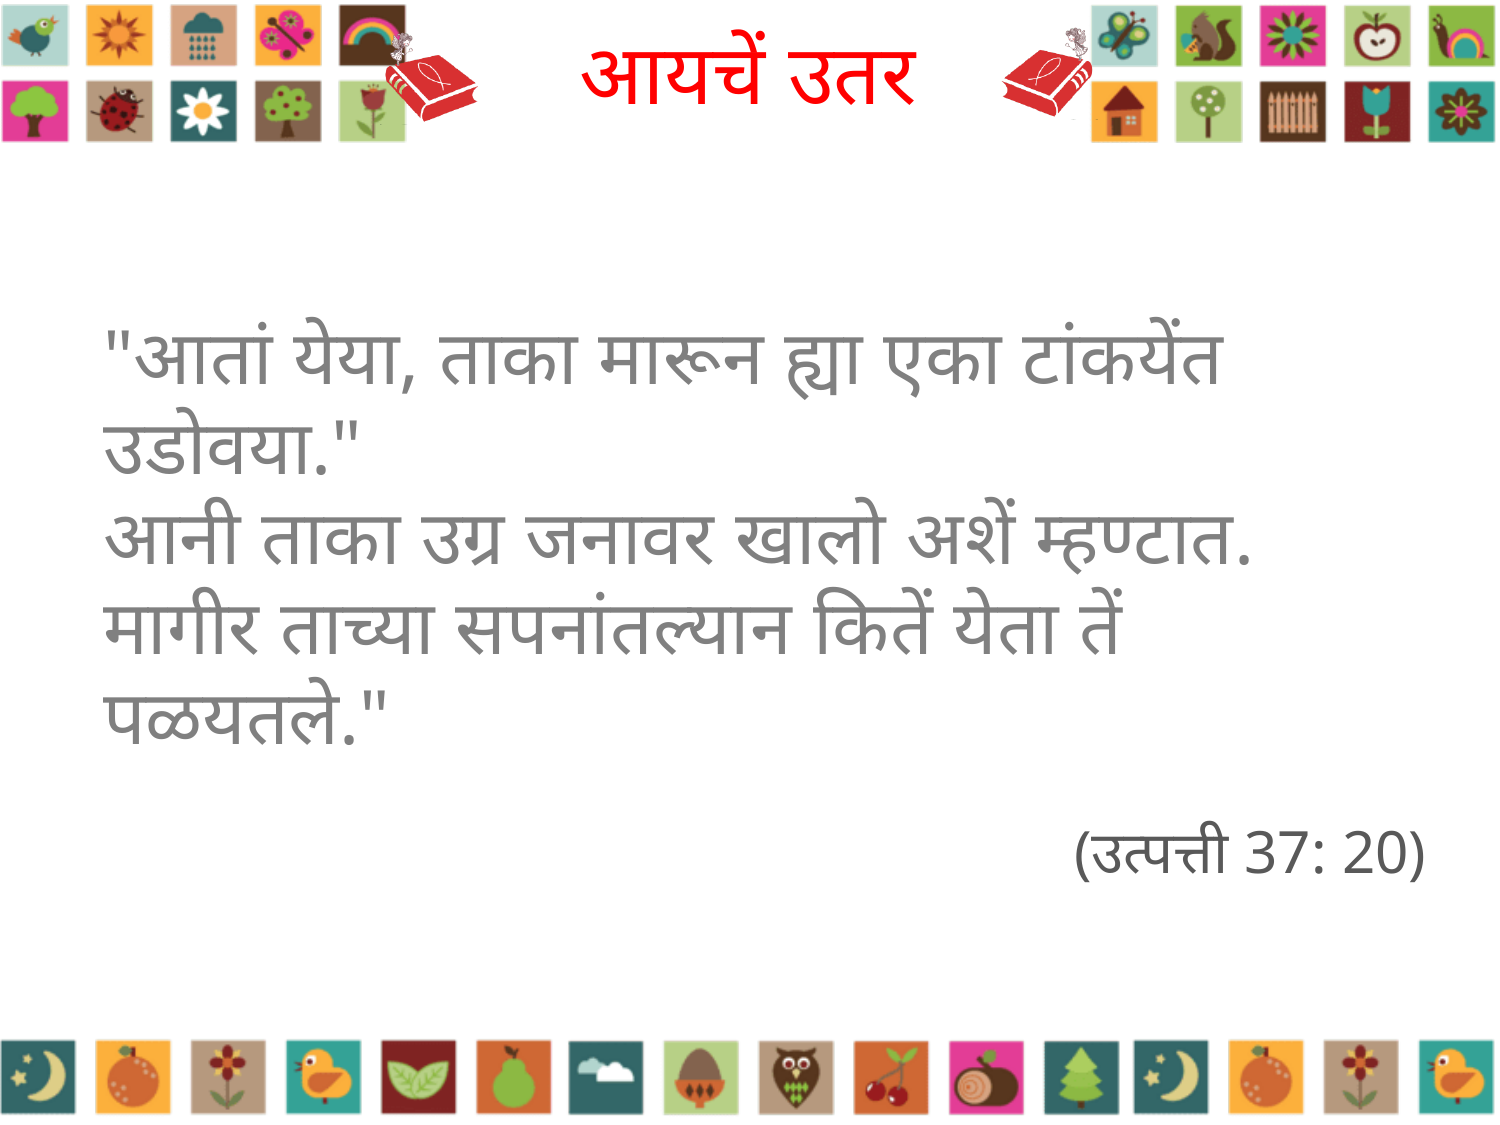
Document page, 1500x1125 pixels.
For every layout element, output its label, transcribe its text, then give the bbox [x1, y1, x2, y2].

text_box (उत्पत्ती 37: 20) [808, 807, 1441, 893]
picture [970, 3, 1500, 150]
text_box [0, 1028, 1500, 1118]
picture [0, 3, 510, 150]
text_box आयचें उतर [425, 13, 1077, 129]
text_box "आतां येया, ताका मारून ह्या एका टांकयेंत उडोवया." आनी ताका उग्र जनावर खालो अशें म्हण्टात. मागीर ताच्या सपनांतल्यान कितें येता तें पळयतले." [88, 302, 1436, 768]
